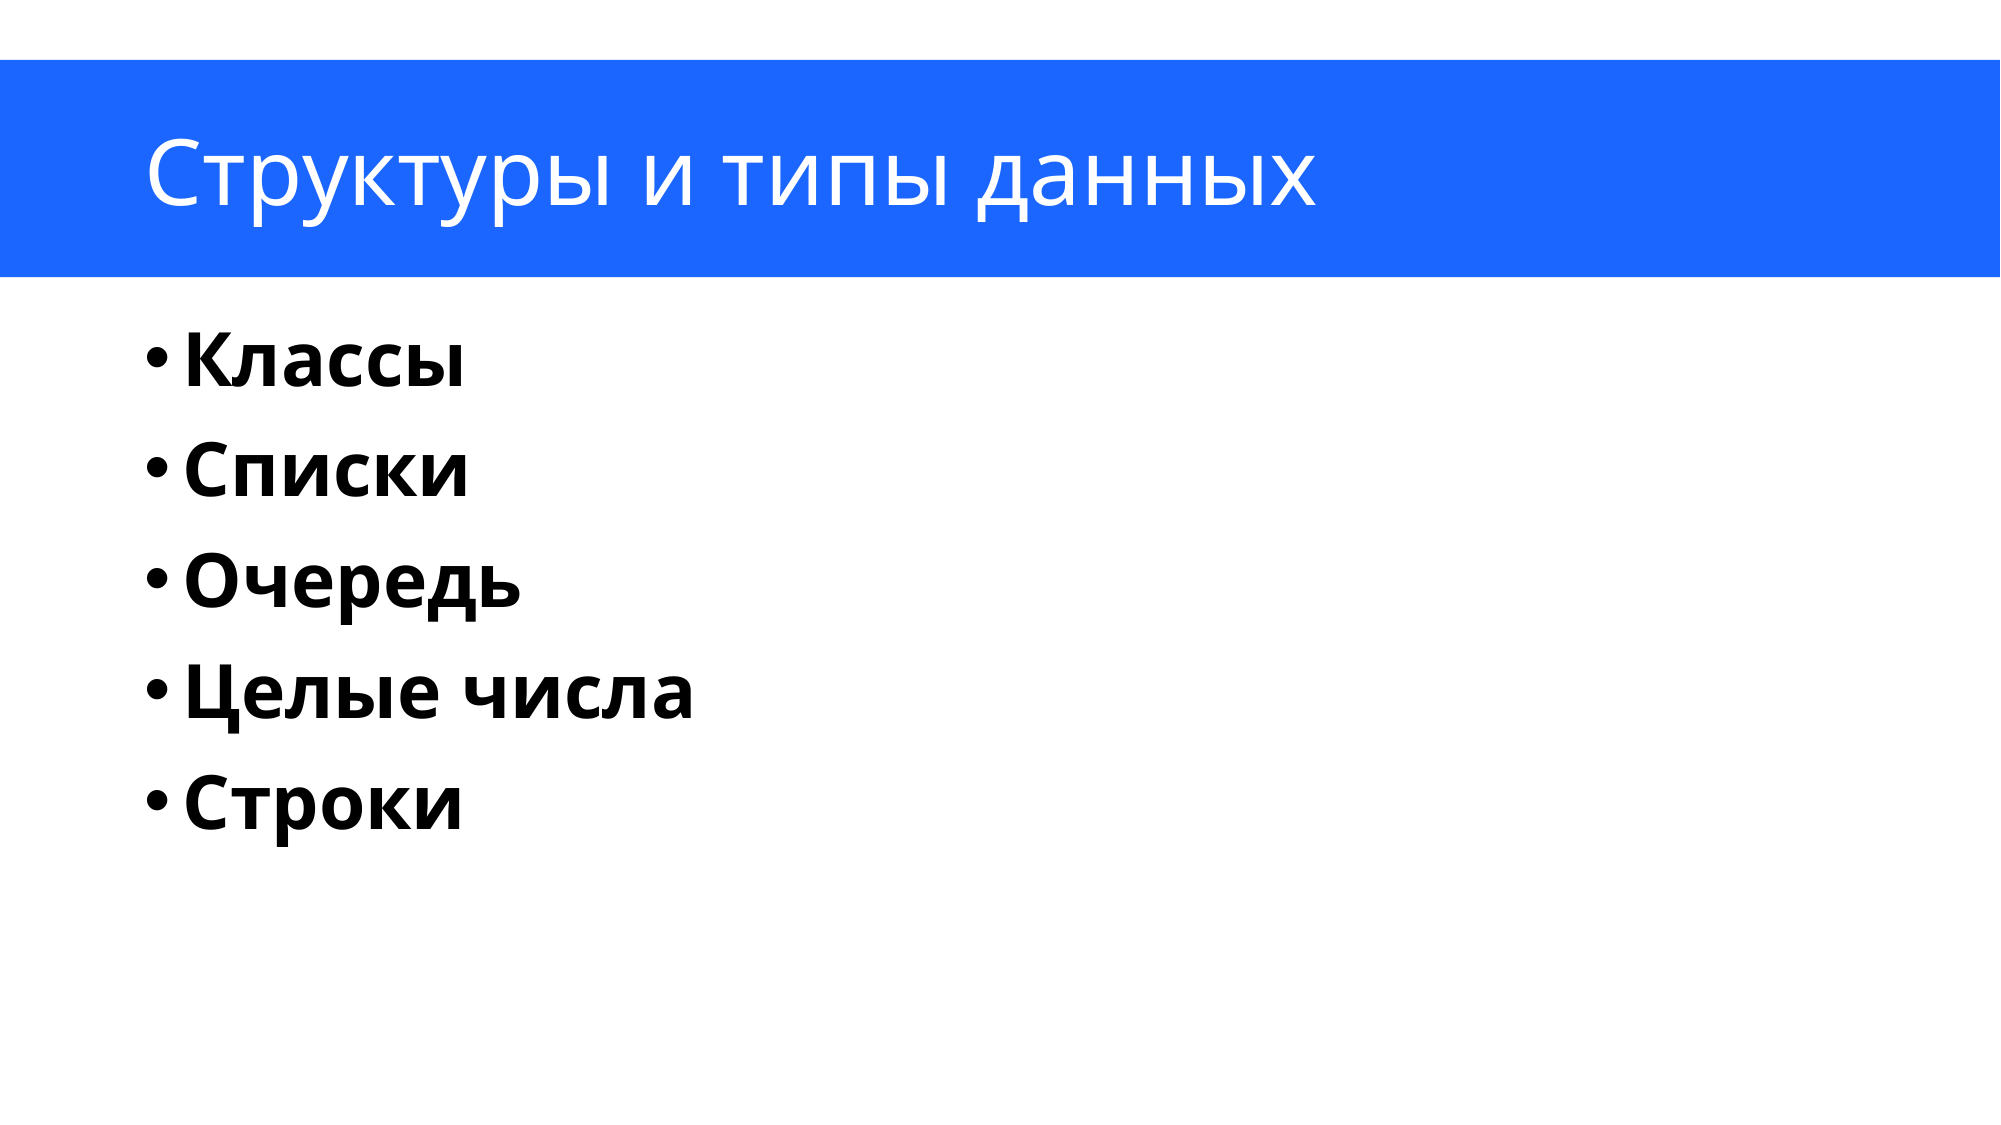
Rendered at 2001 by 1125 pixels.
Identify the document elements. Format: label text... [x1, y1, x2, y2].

list Классы Списки Очередь Целые числа Строки [136, 303, 1863, 998]
title Структуры и типы данных [136, 59, 1863, 278]
